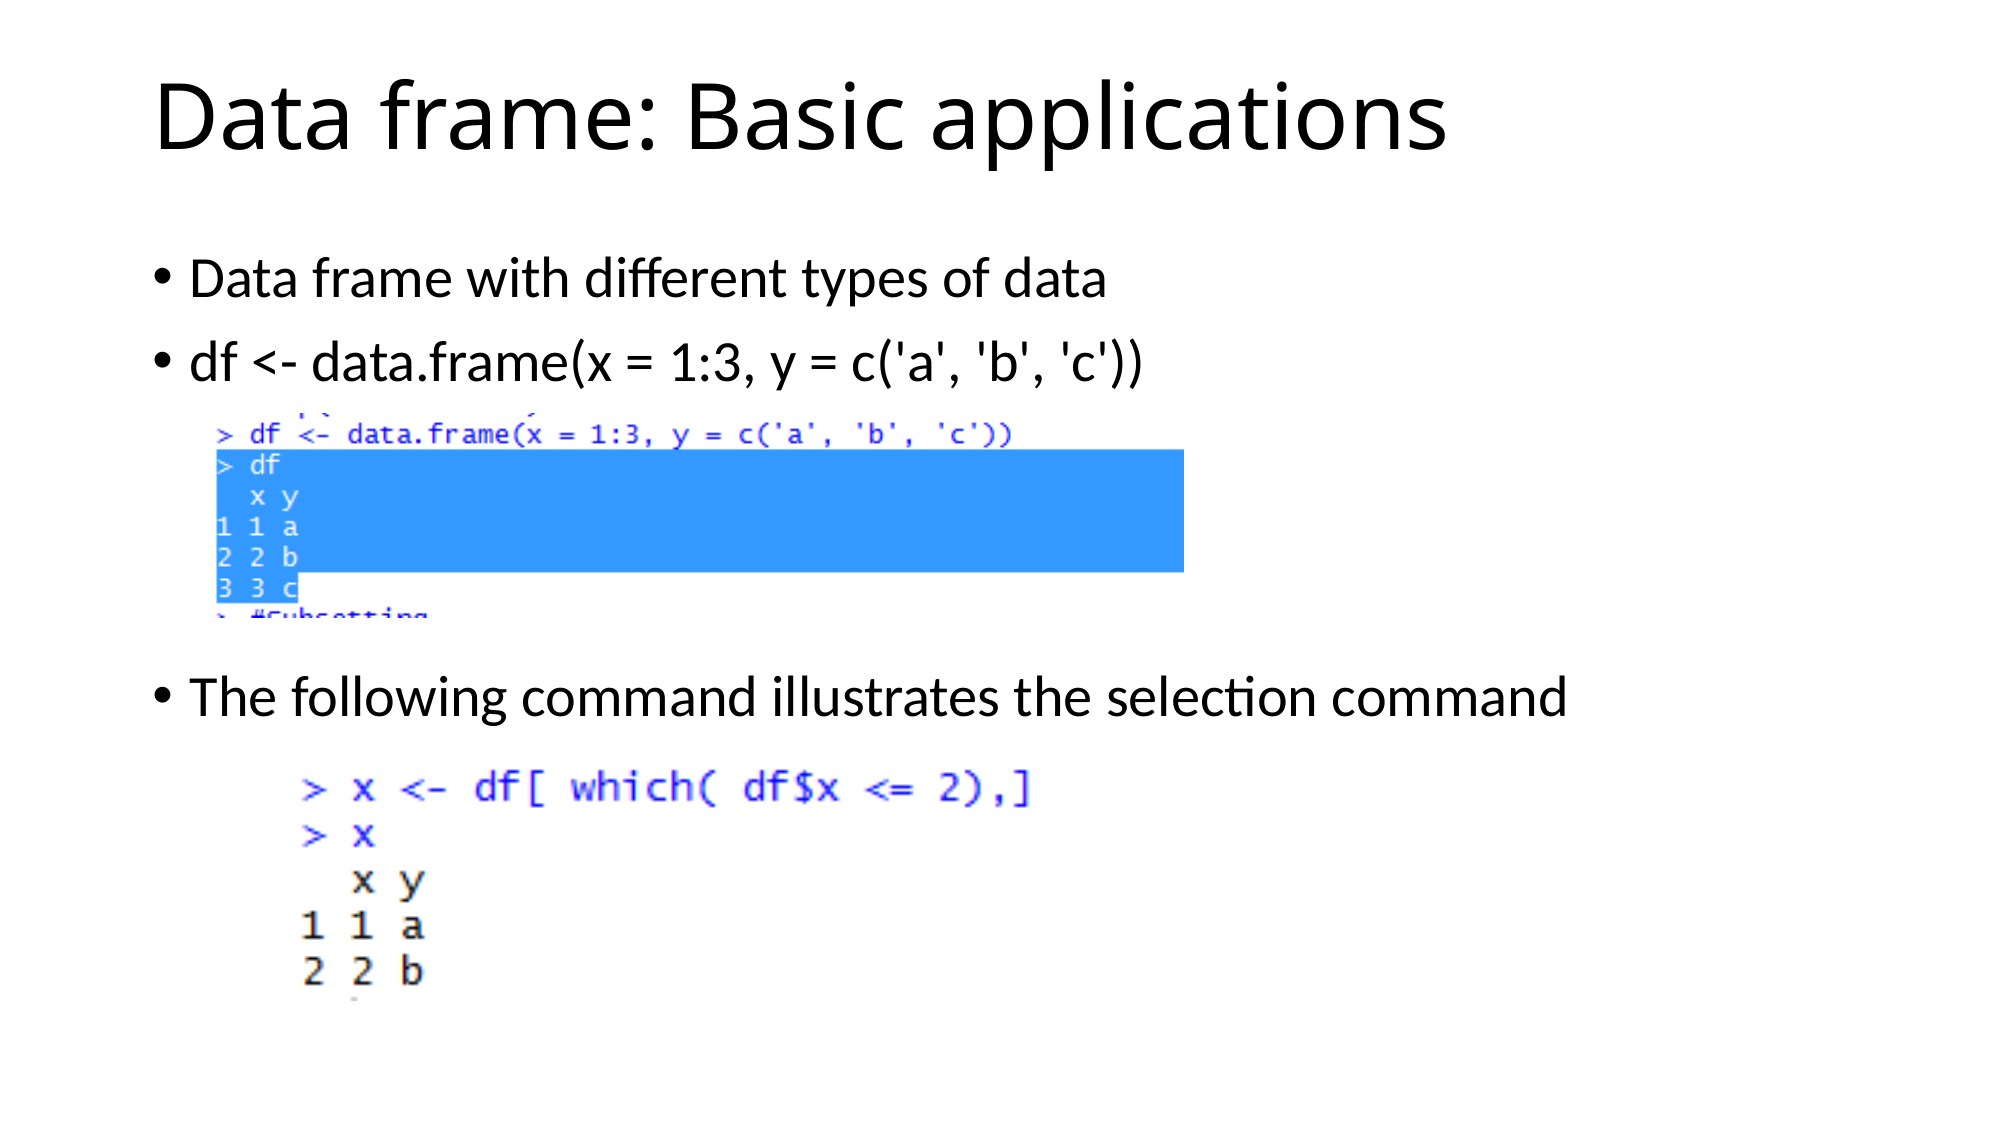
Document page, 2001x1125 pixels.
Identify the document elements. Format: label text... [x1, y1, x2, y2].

picture [291, 765, 1125, 1001]
title Data frame: Basic applications [137, 59, 1863, 180]
list Data frame with different types of data df <- data.frame(x = 1:3, y = c('a', 'b', 'c')) The following command illustrates the selection command [137, 239, 1863, 1074]
picture [207, 413, 1184, 618]
